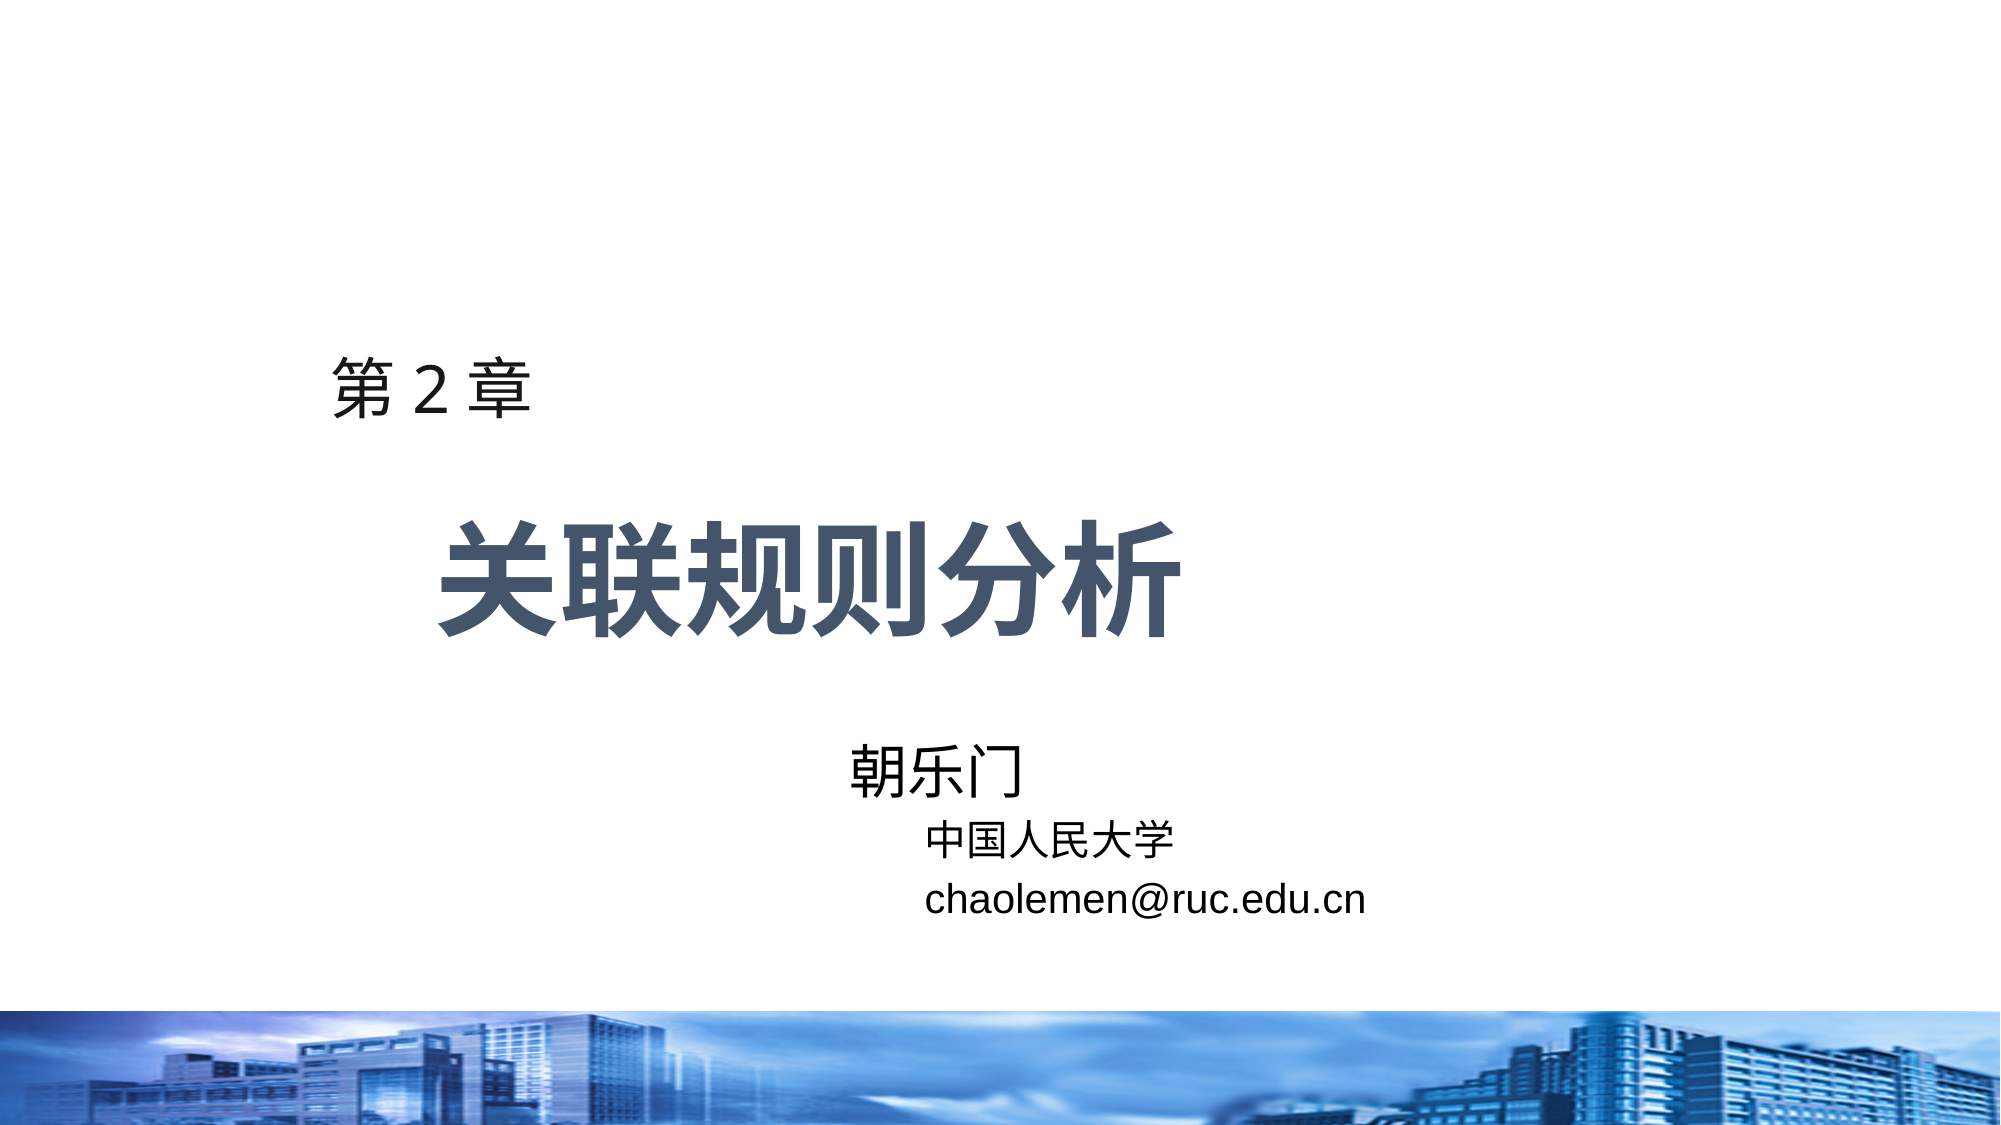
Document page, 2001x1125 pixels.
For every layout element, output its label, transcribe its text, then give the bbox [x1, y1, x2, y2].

subtitle 朝乐门 中国人民大学 chaolemen@ruc.edu.cn [834, 727, 1662, 1016]
picture [0, 1011, 2000, 1125]
title 第2章 关联规则分析 [314, 385, 1544, 574]
